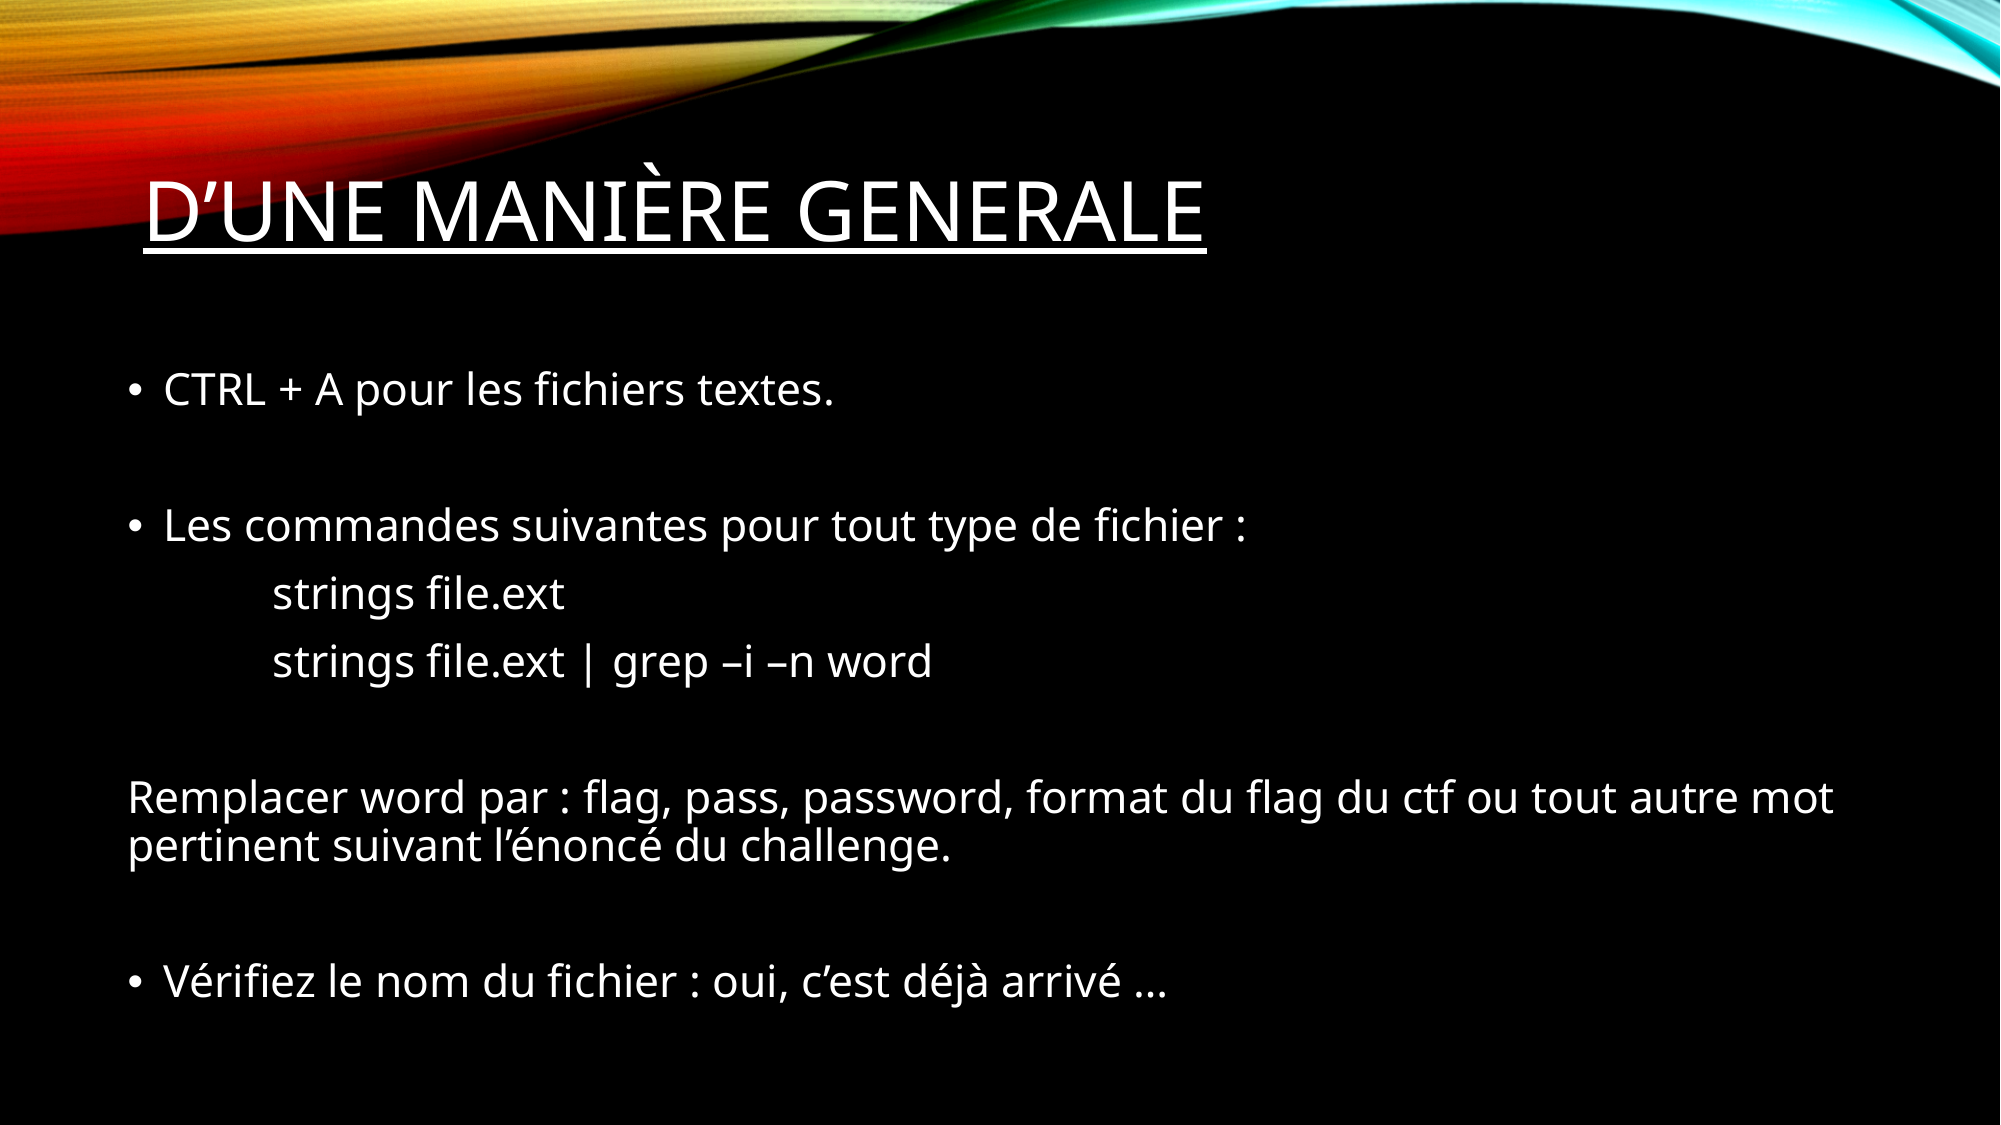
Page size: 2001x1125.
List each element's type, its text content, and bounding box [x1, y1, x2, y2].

list CTRL + A pour les fichiers textes. Les commandes suivantes pour tout type de fichier : strings file.ext strings file.ext | grep –i –n word Remplacer word par : flag, pass, password, format du flag du ctf ou tout autre mot pertinent suivant l’énoncé du challenge. Vérifiez le nom du fichier : oui, c’est déjà arrivé … [112, 360, 1888, 1021]
title D’une manière generale [127, 108, 1540, 321]
picture [0, 0, 2000, 237]
